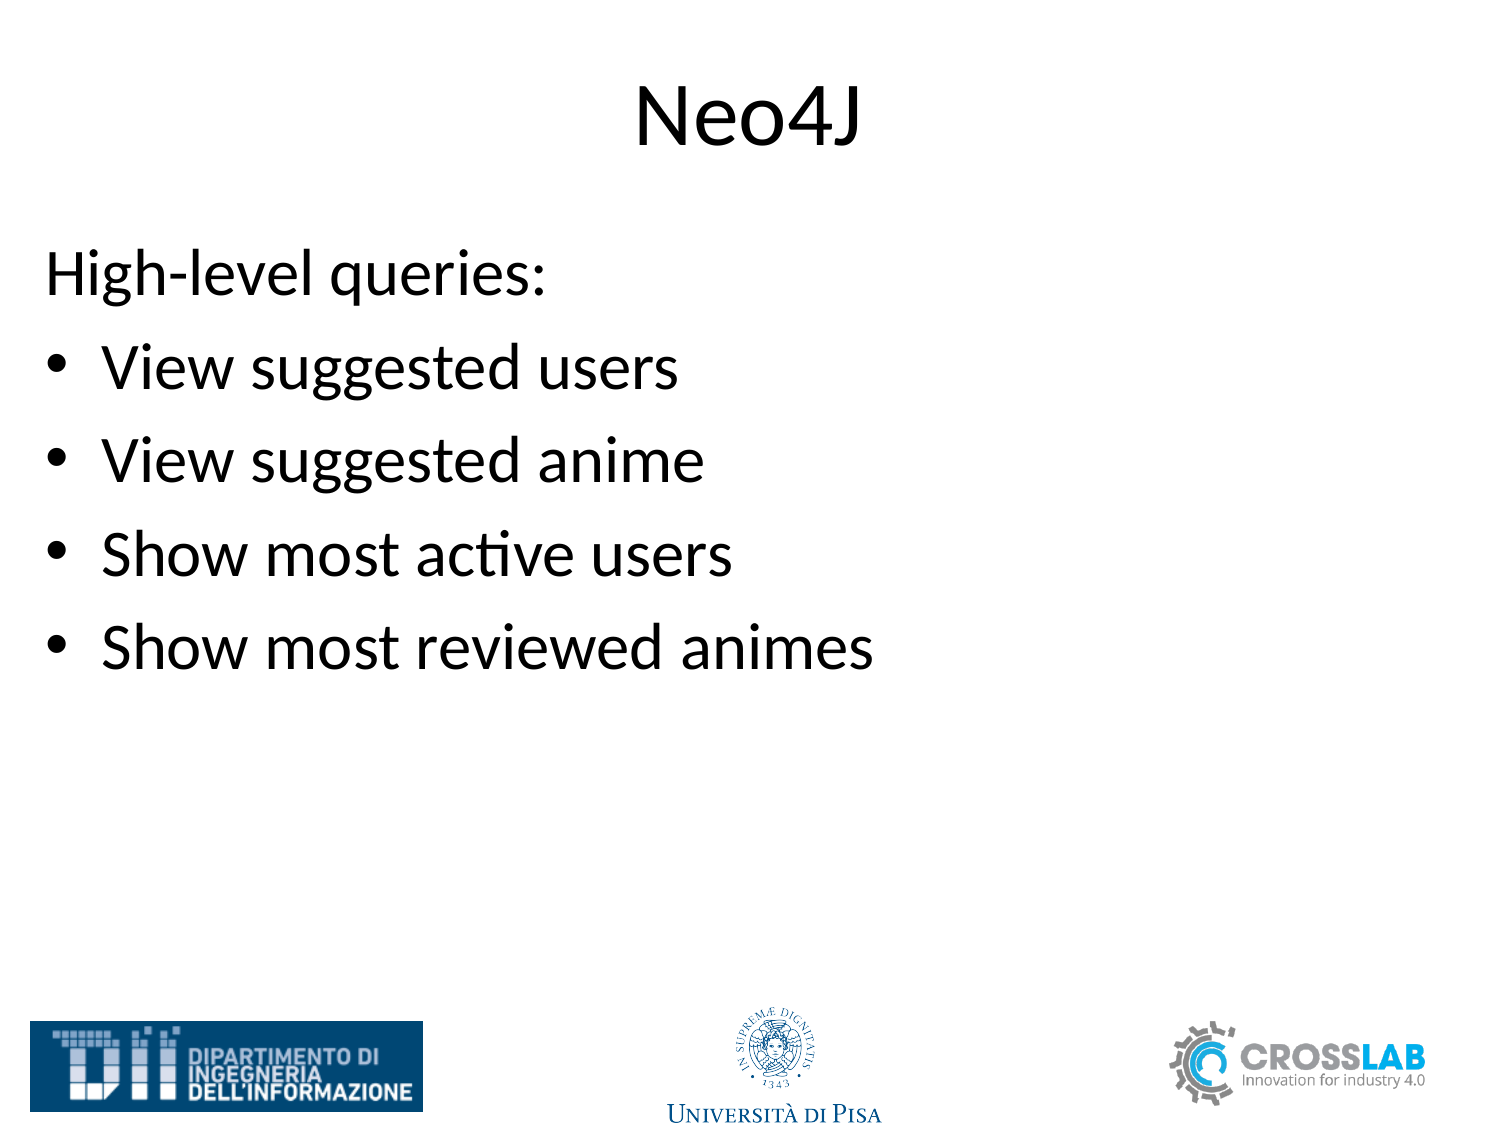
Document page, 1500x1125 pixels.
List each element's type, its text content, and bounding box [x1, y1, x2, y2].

list High-level queries: View suggested users View suggested anime Show most active users Show most reviewed animes [30, 221, 1468, 1008]
title Neo4J [30, 14, 1468, 203]
picture [30, 1021, 423, 1112]
picture [667, 1008, 882, 1123]
picture [1169, 1021, 1425, 1106]
